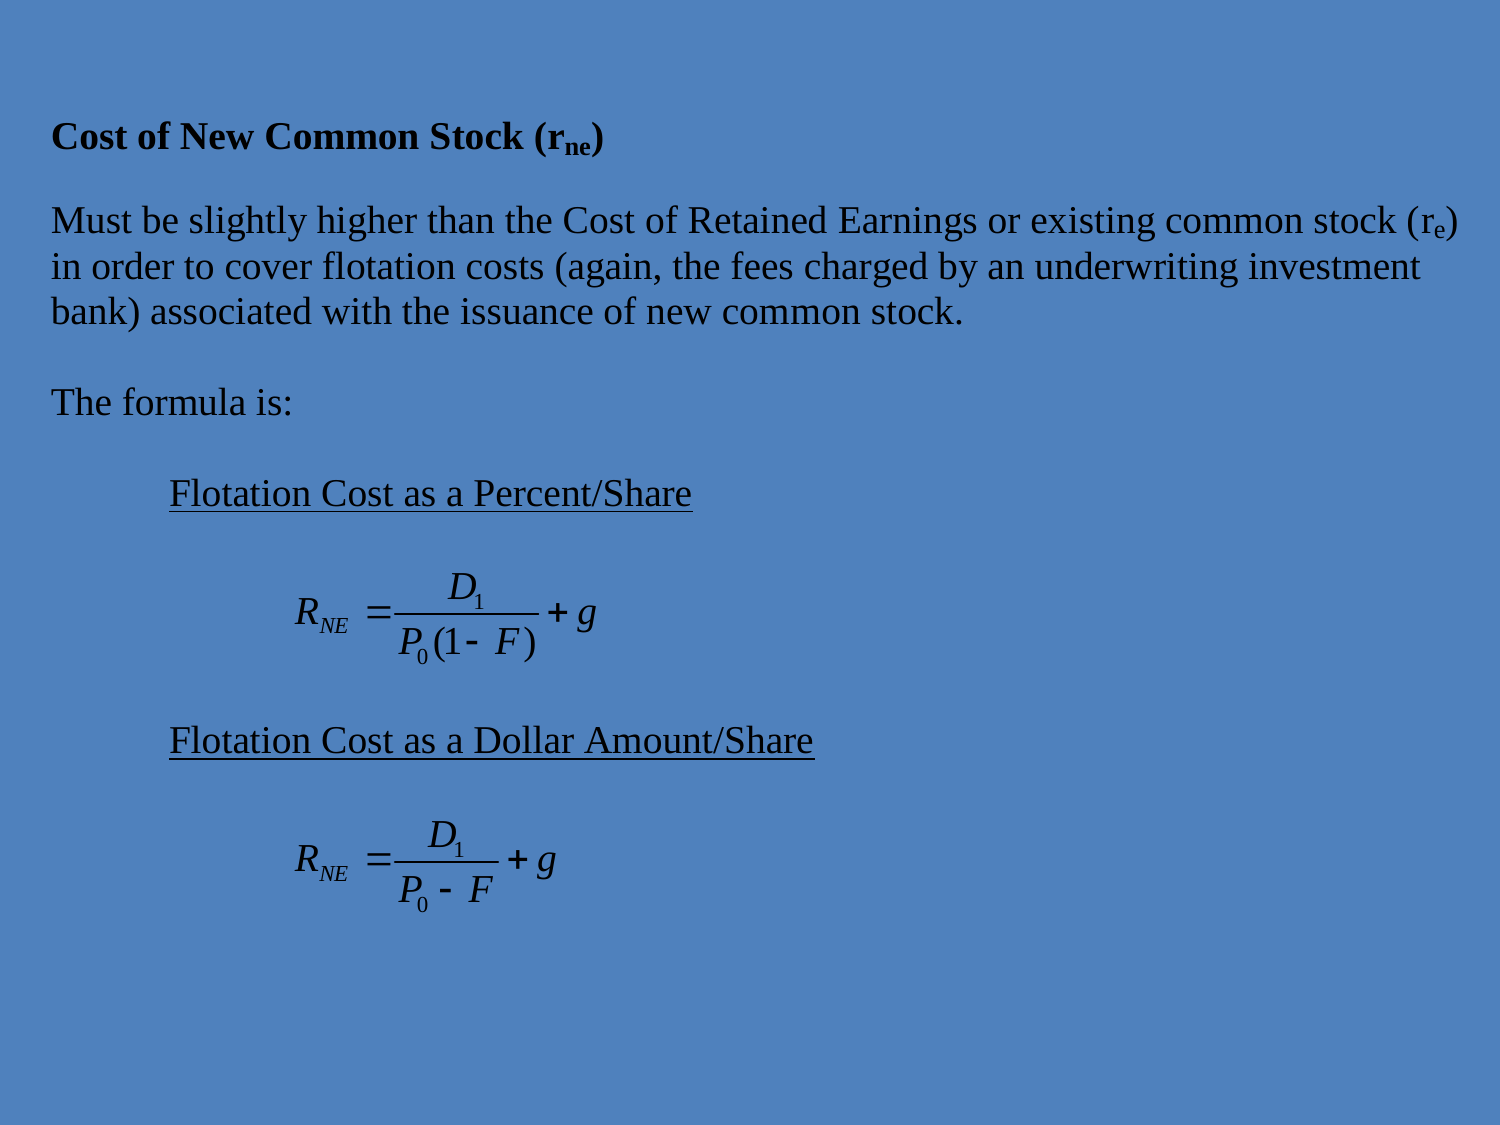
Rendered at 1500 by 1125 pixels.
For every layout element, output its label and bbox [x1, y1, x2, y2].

text_box [50, 113, 1482, 931]
